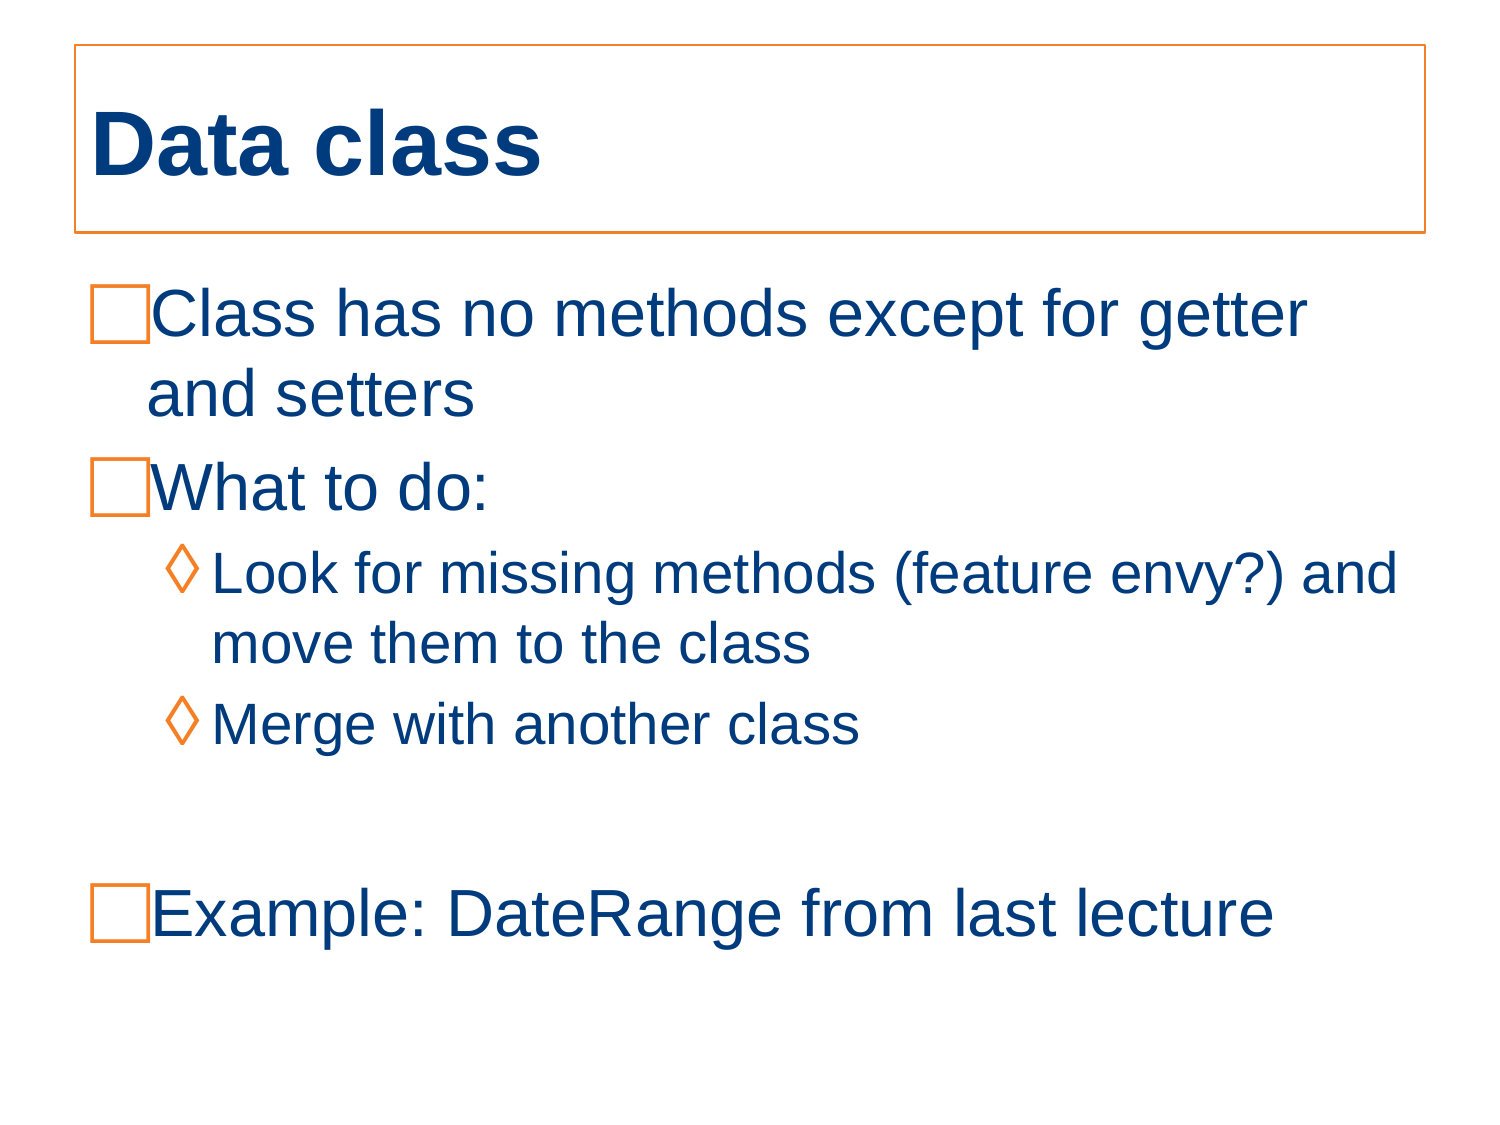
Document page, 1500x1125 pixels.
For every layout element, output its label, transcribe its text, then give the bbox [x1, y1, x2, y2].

list Class has no methods except for getter and setters What to do: Look for missing methods (feature envy?) and move them to the class Merge with another class Example: DateRange from last lecture [75, 262, 1425, 1038]
title Data class [74, 44, 1426, 234]
